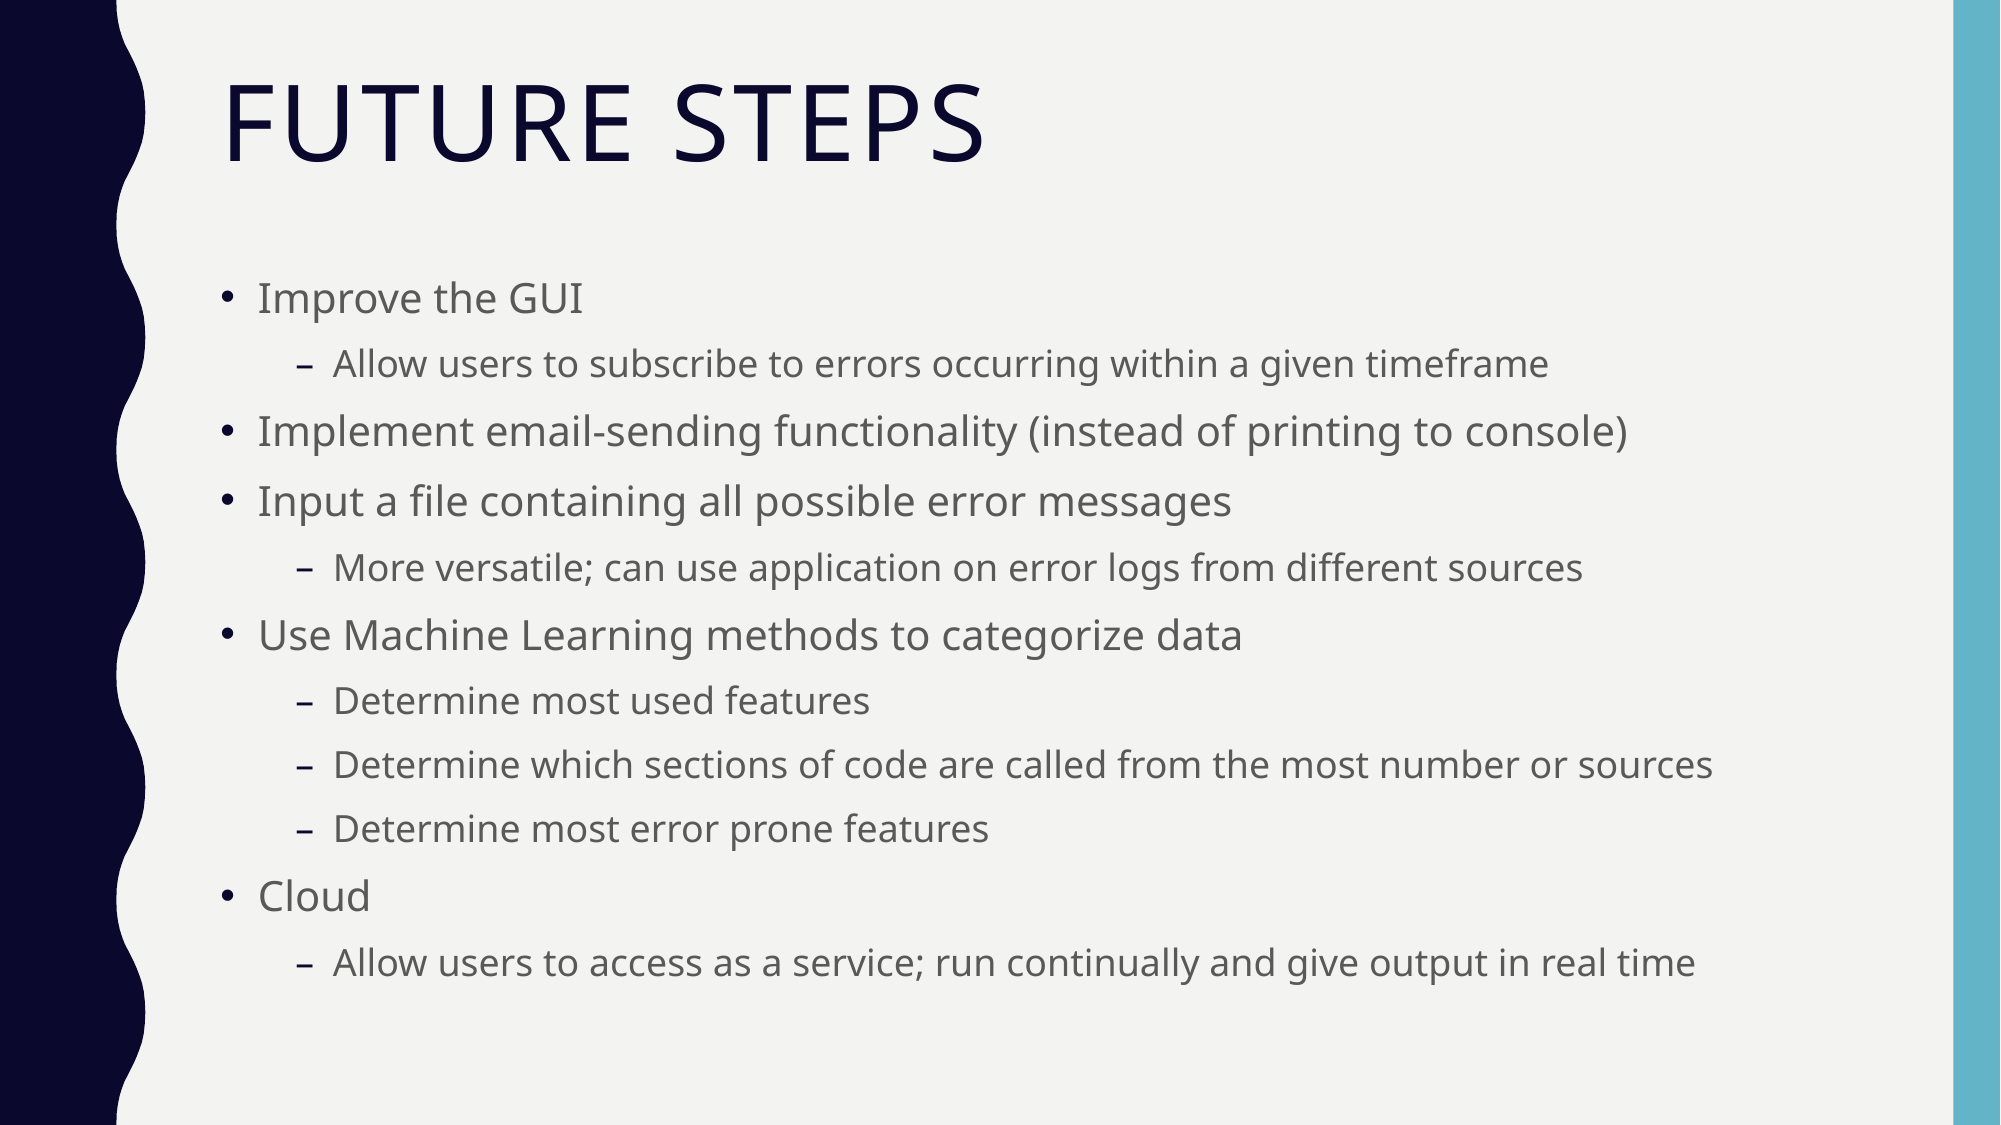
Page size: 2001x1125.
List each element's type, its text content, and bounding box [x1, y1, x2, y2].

title Future STeps [205, 62, 1875, 258]
list Improve the GUI Allow users to subscribe to errors occurring within a given timeframe Implement email-sending functionality (instead of printing to console) Input a file containing all possible error messages More versatile; can use application on error logs from different sources Use Machine Learning methods to categorize data Determine most used features Determine which sections of code are called from the most number or sources Determine most error prone features Cloud Allow users to access as a service; run continually and give output in real time [205, 258, 1875, 1002]
